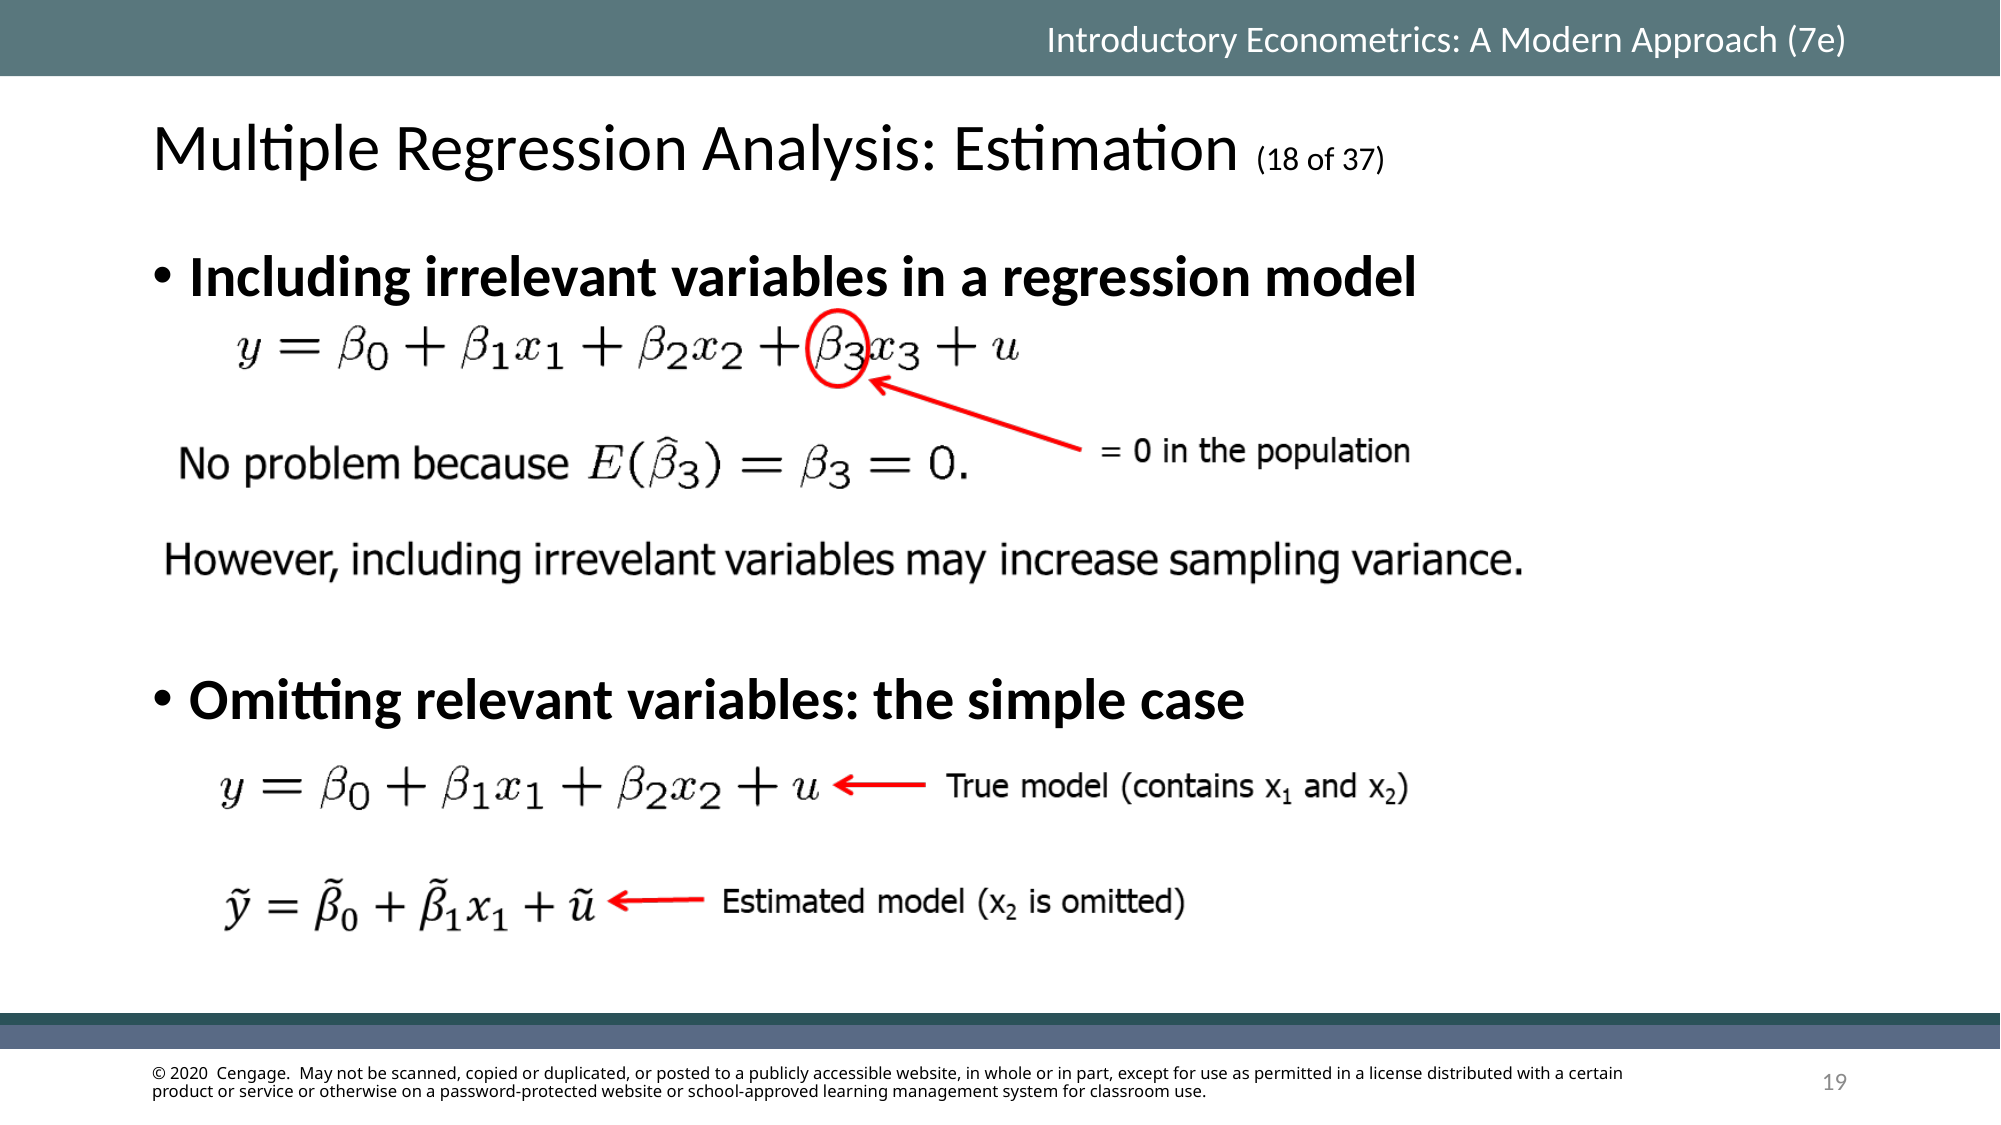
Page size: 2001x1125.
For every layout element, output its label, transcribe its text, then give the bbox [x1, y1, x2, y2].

picture [198, 754, 1509, 953]
title Multiple Regression Analysis: Estimation (18 of 37) [137, 104, 1863, 225]
slide_number 19 [1759, 1057, 1863, 1103]
picture [137, 308, 1666, 611]
list Omitting relevant variables: the simple case [137, 661, 1863, 758]
list Including irrelevant variables in a regression model [137, 238, 1863, 328]
